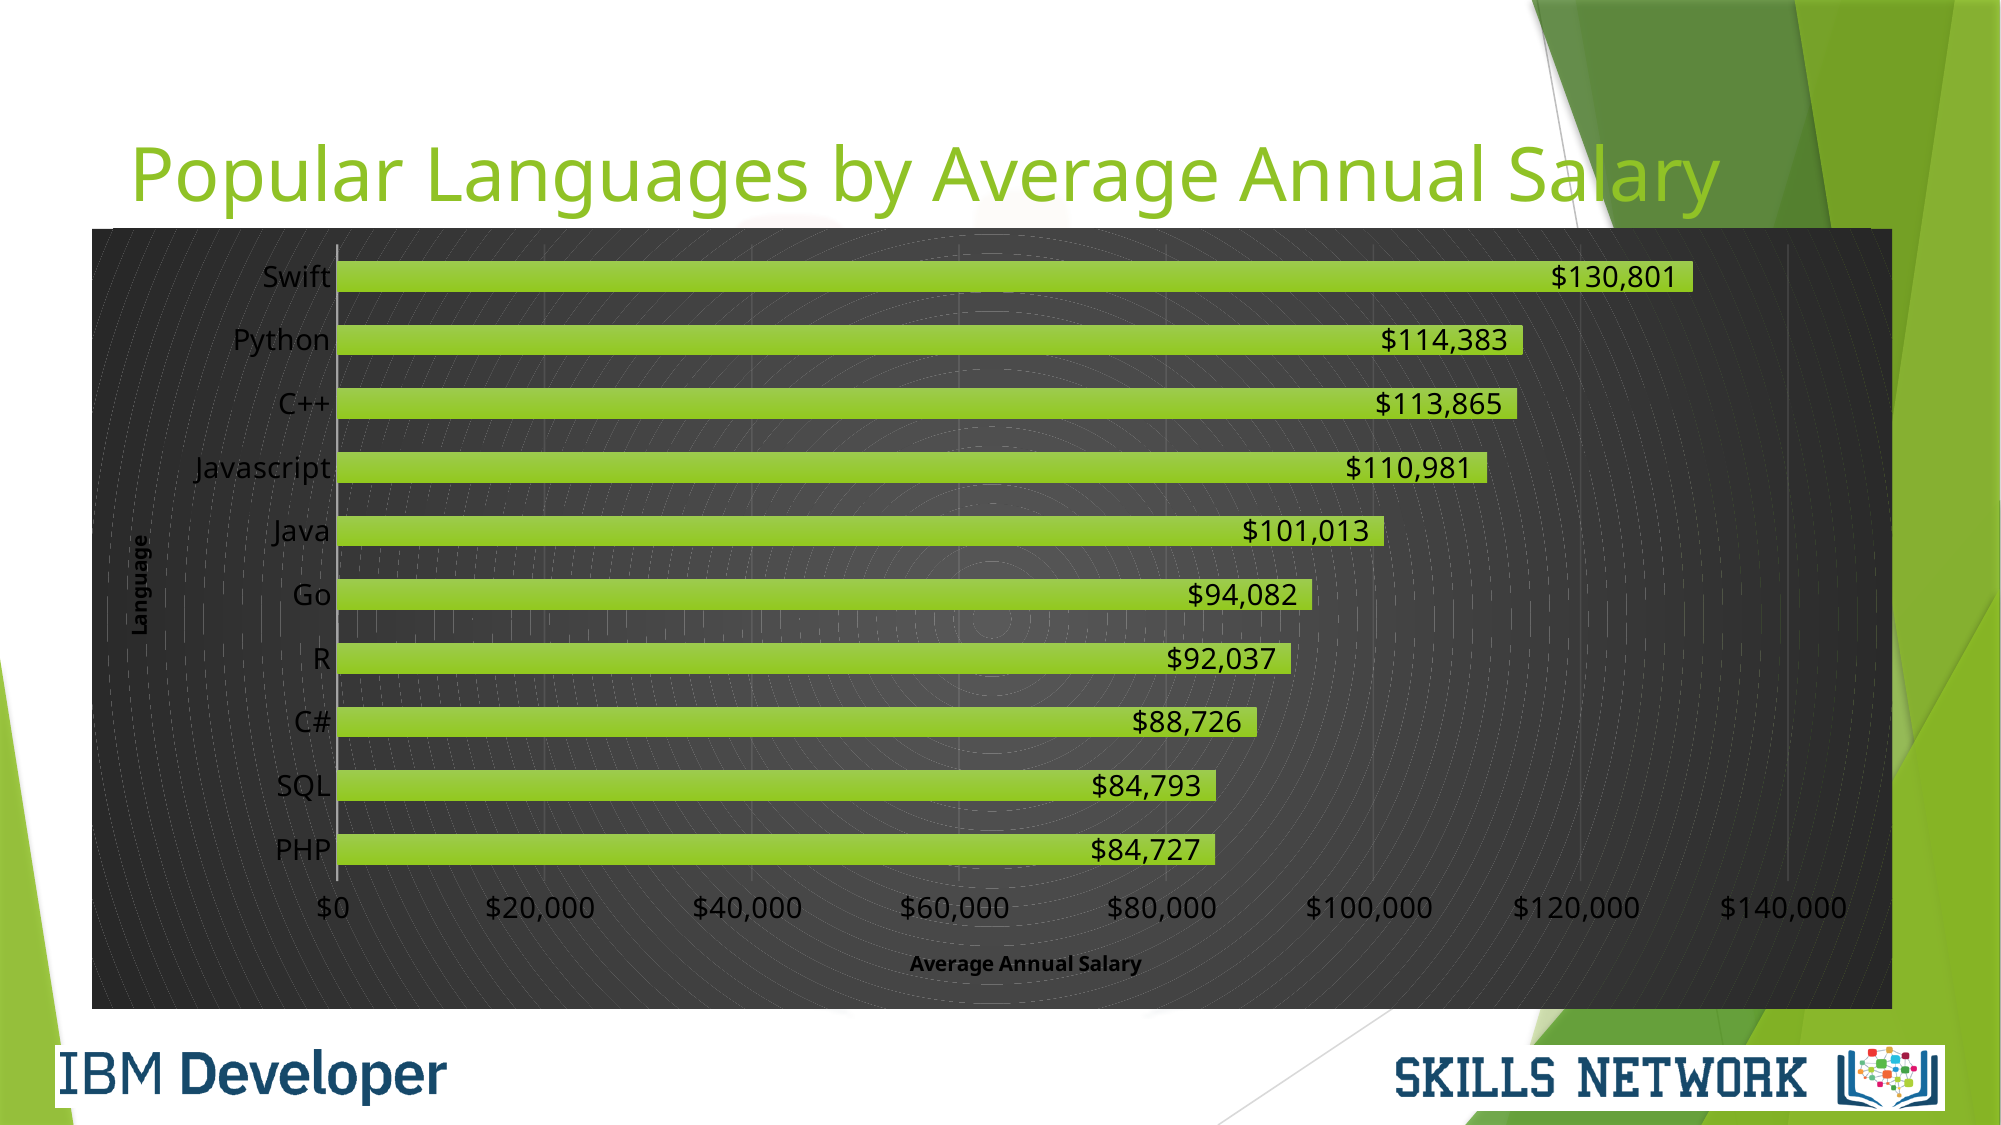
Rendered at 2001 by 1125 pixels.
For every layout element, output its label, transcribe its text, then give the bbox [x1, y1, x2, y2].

title Popular Languages by Average Annual Salary [88, 62, 1764, 227]
chart [91, 228, 1893, 1010]
picture [1390, 1045, 1945, 1111]
picture [55, 1045, 459, 1108]
